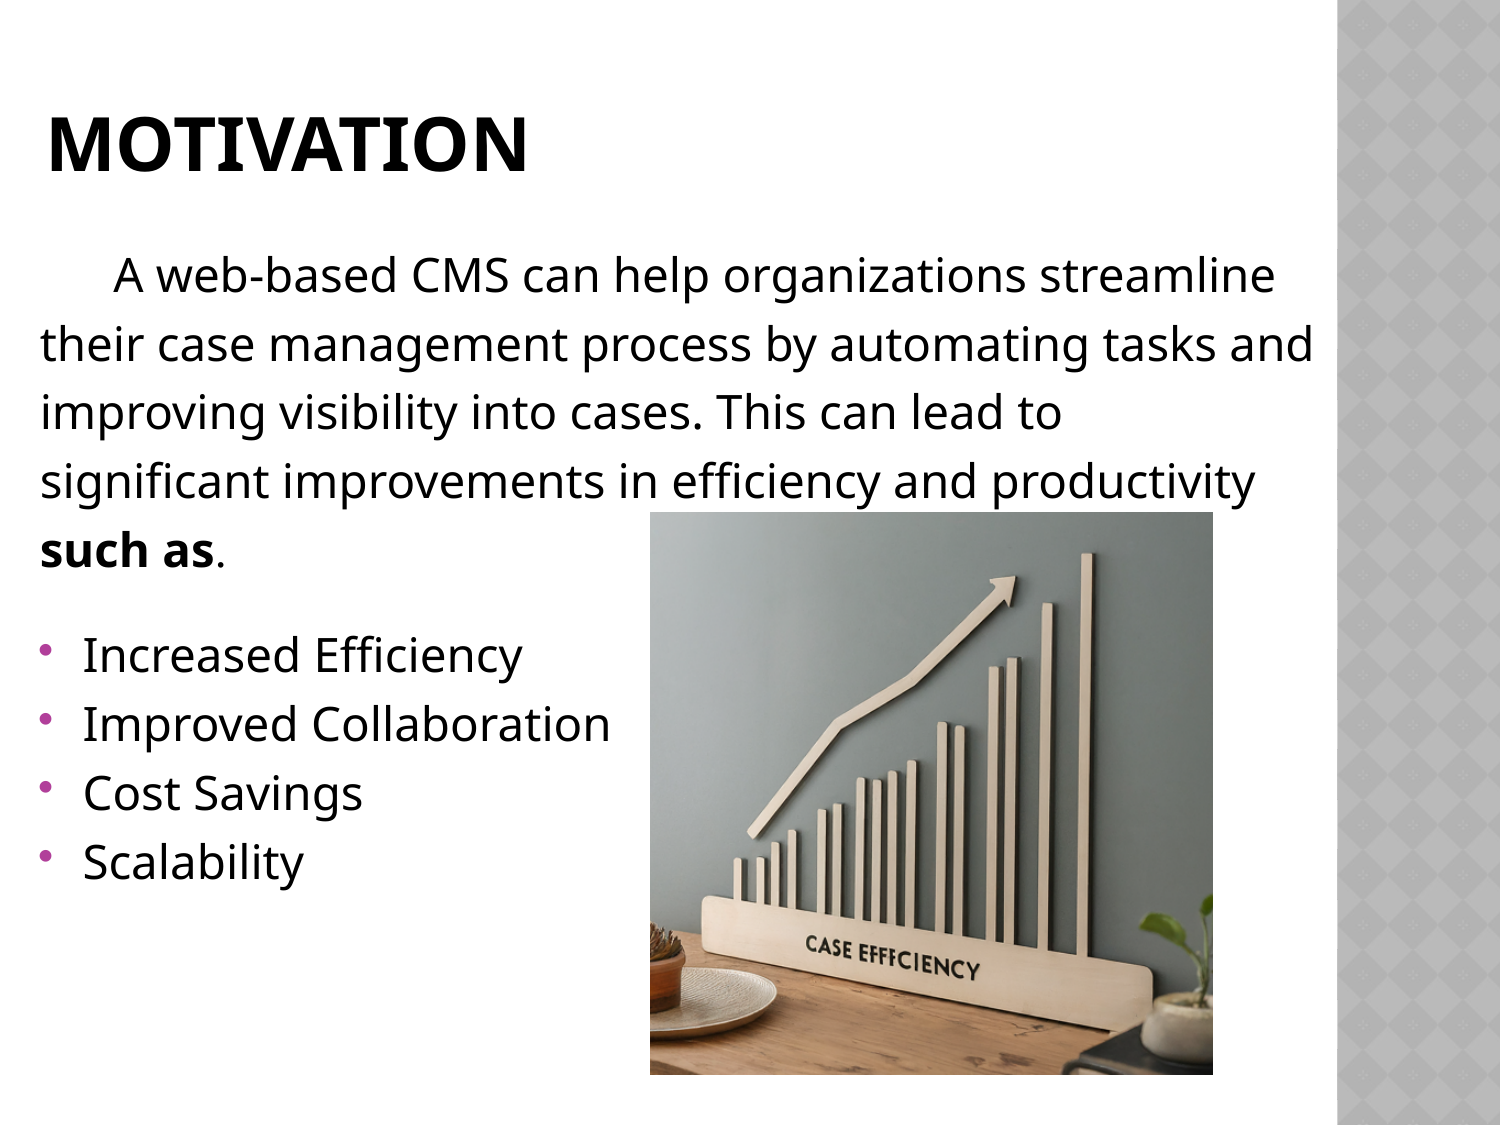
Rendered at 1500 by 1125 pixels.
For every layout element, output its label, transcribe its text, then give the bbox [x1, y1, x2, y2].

list A web-based CMS can help organizations streamline their case management process by automating tasks and improving visibility into cases. This can lead to significant improvements in efficiency and productivity such as. Increased Efficiency Improved Collaboration Cost Savings Scalability [24, 237, 1338, 913]
title MOTIVATION [37, 62, 1438, 187]
picture [649, 512, 1213, 1076]
